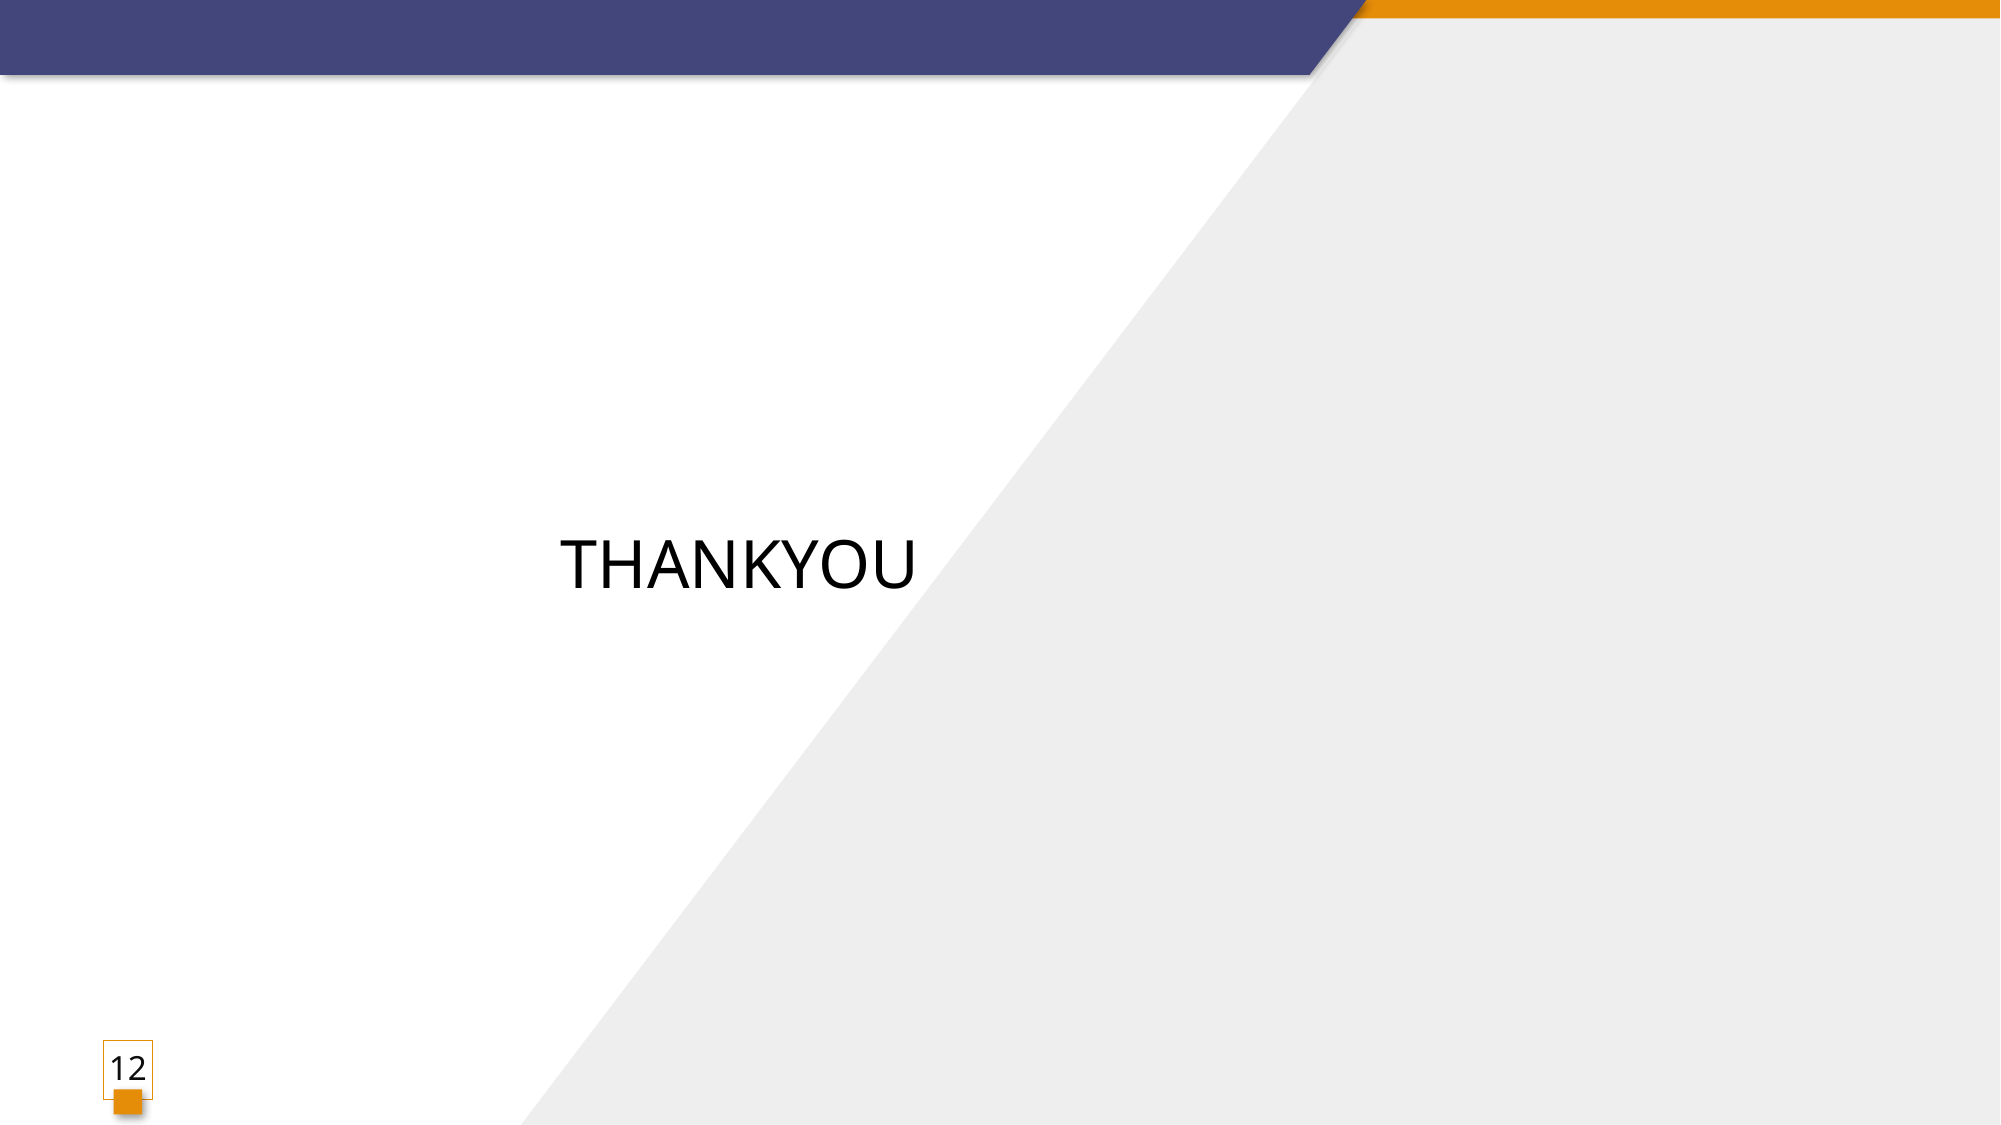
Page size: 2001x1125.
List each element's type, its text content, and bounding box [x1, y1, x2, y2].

slide_number 12 [103, 1040, 153, 1100]
text_box THANKYOU [515, 514, 965, 610]
text_box [113, 1089, 143, 1115]
